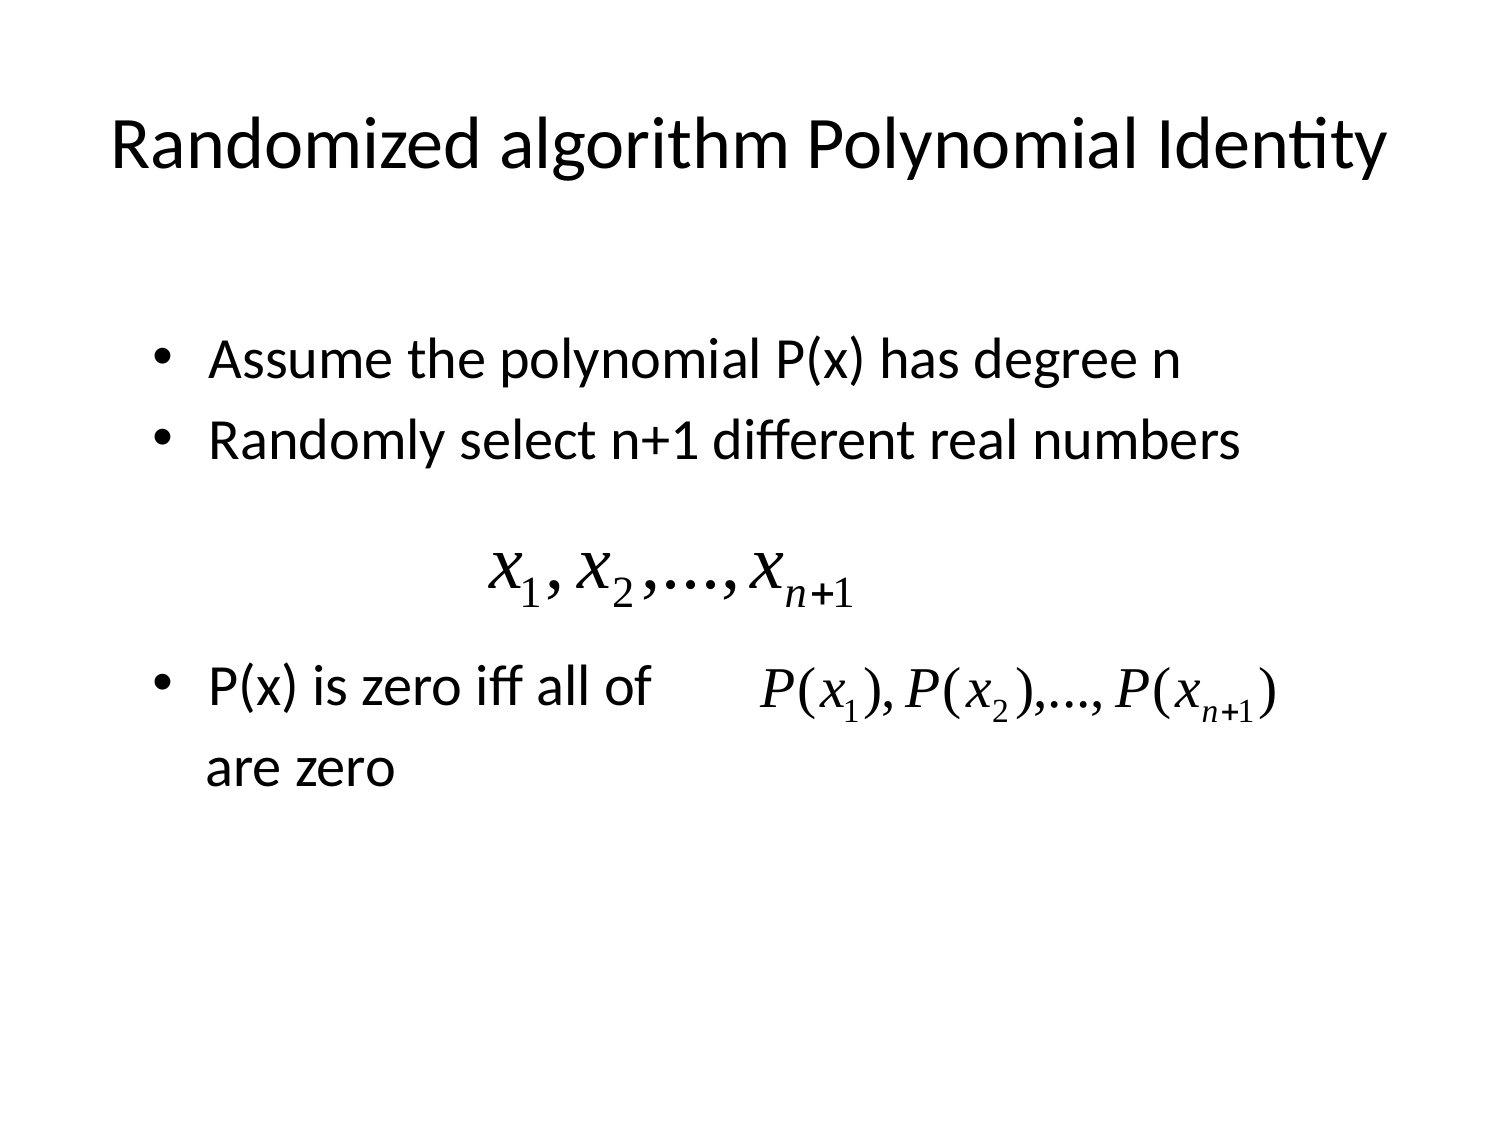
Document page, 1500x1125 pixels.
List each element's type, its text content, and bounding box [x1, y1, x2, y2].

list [474, 512, 863, 627]
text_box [749, 649, 1288, 737]
list Assume the polynomial P(x) has degree n Randomly select n+1 different real numbers P(x) is zero iff all of are zero [137, 312, 1475, 1000]
title Randomized algorithm Polynomial Identity [75, 45, 1425, 233]
